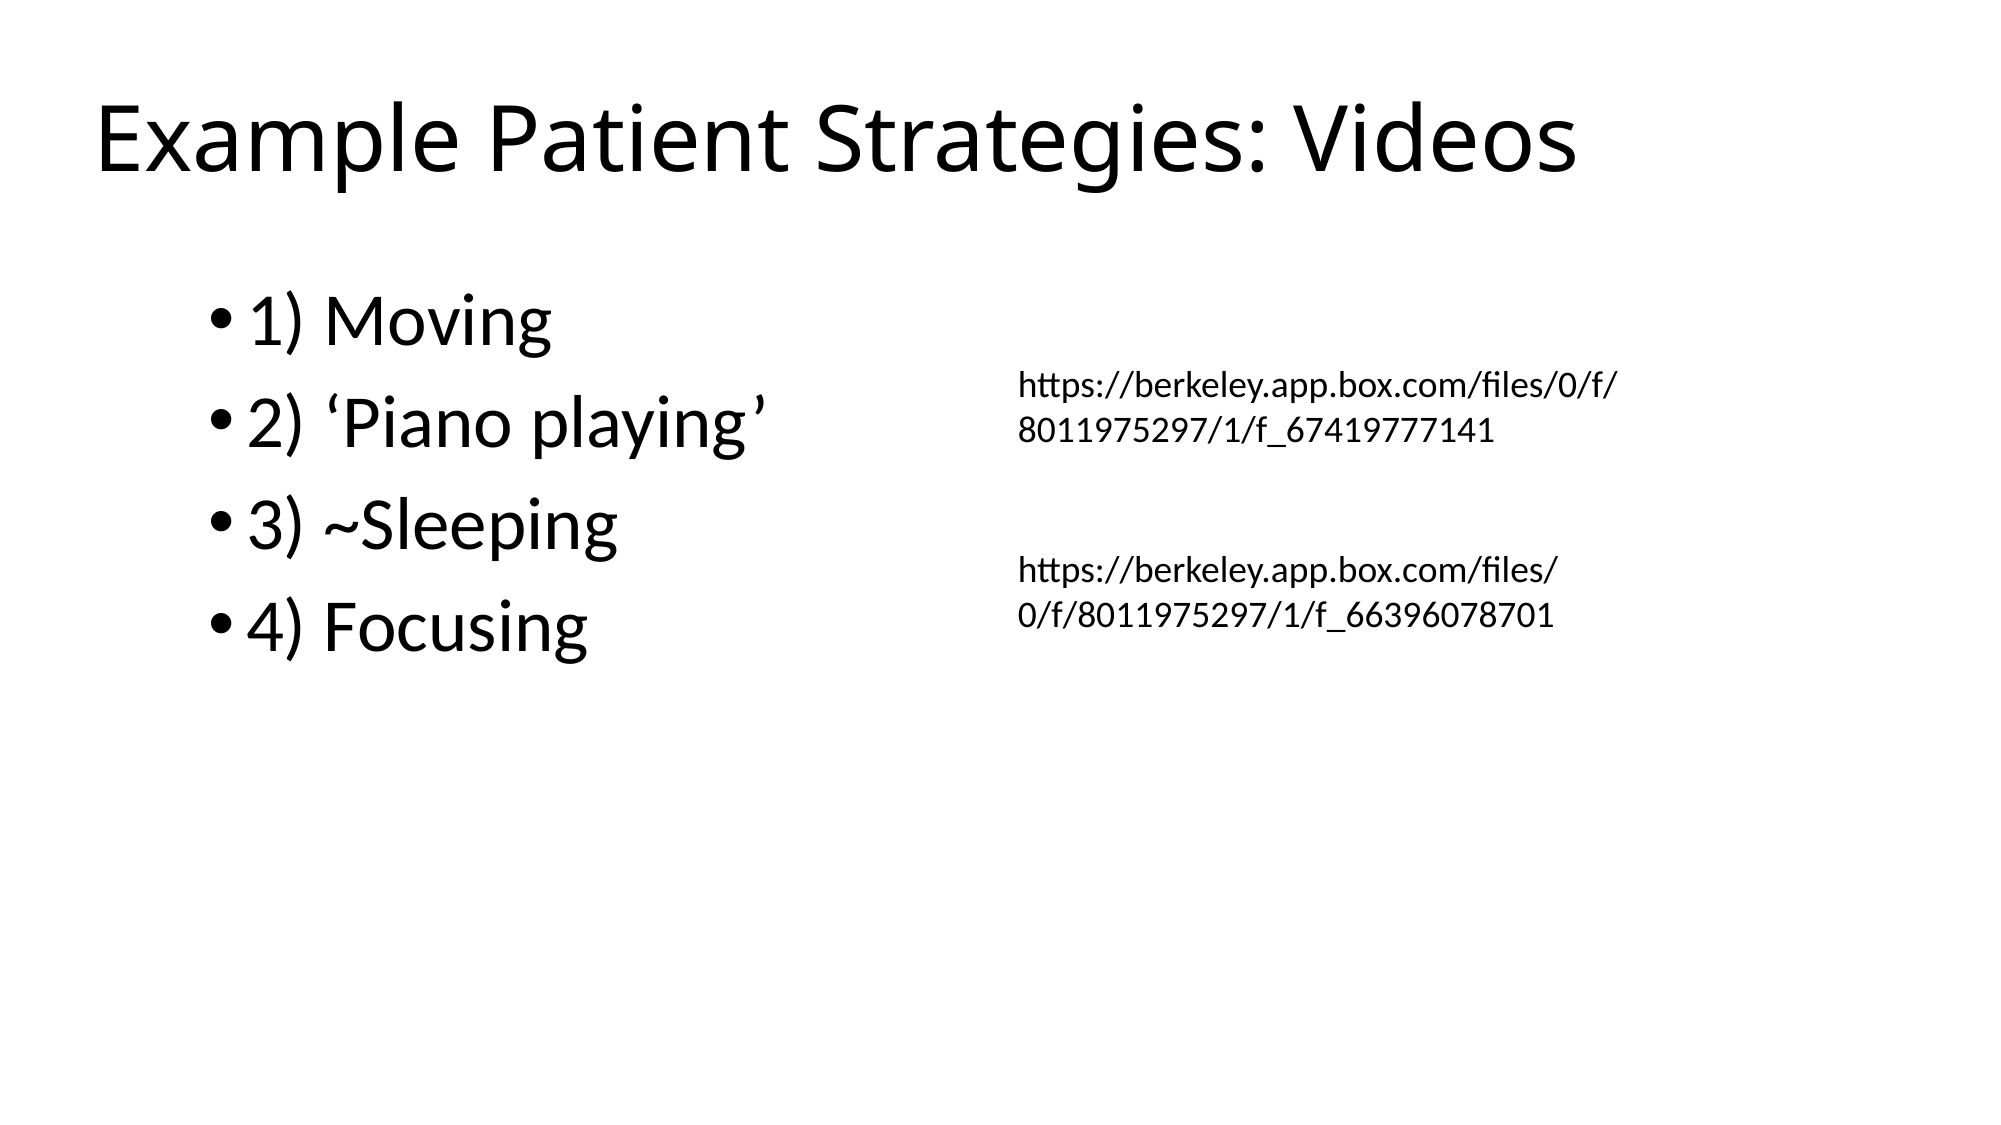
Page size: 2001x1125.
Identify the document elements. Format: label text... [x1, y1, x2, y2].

text_box https://berkeley.app.box.com/files/0/f/8011975297/1/f_66396078701 [1003, 537, 1594, 643]
list 1) Moving 2) ‘Piano playing’ 3) ~Sleeping 4) Focusing [193, 273, 1919, 988]
title Example Patient Strategies: Videos [0, 33, 1936, 251]
text_box https://berkeley.app.box.com/files/0/f/8011975297/1/f_67419777141 [1003, 352, 1678, 458]
